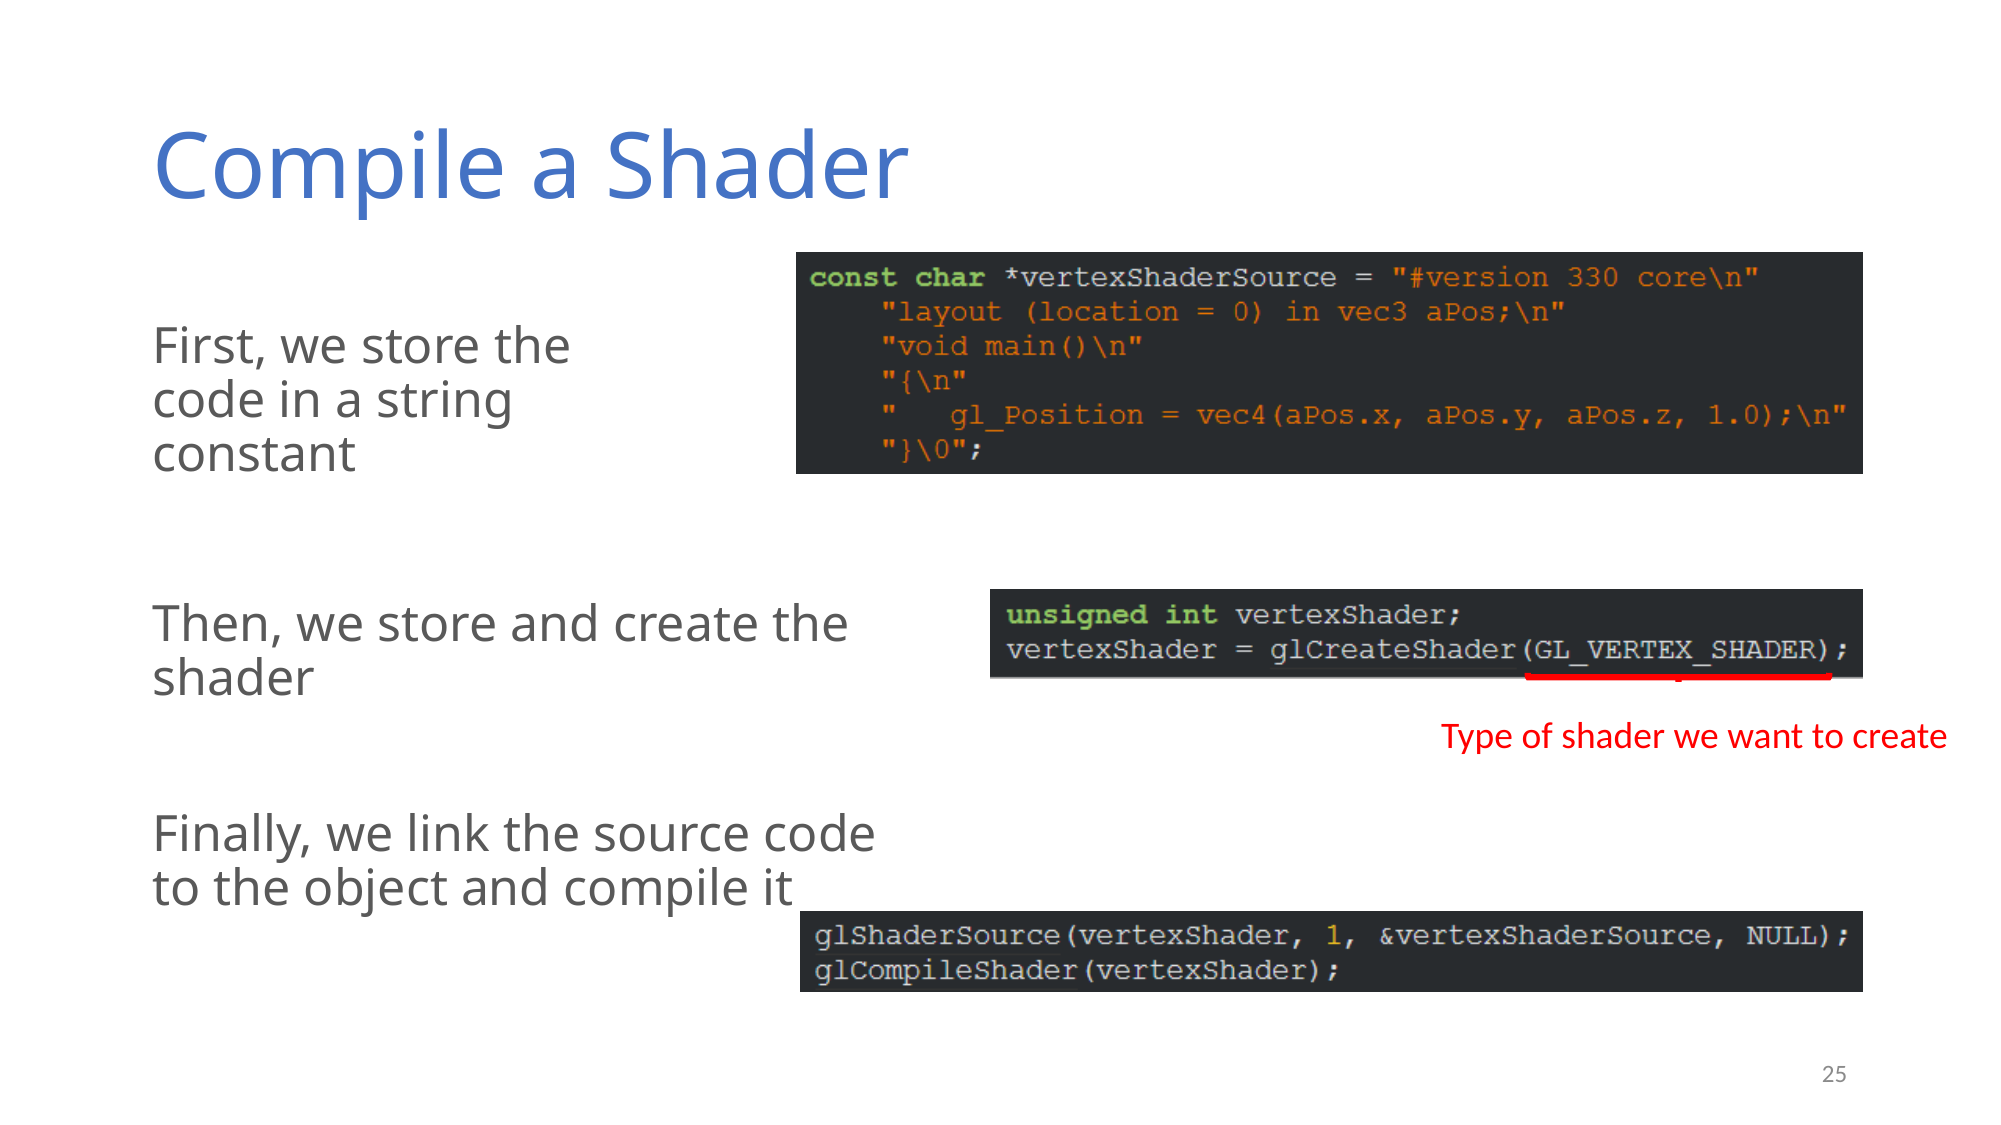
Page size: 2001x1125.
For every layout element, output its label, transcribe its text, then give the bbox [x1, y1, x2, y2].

text_box Then, we store and create the shader [137, 591, 1006, 693]
picture [799, 911, 1863, 992]
picture [796, 252, 1863, 475]
picture [990, 589, 1863, 679]
slide_number 25 [1412, 1042, 1863, 1103]
text_box First, we store the code in a string constant [137, 312, 695, 427]
text_box Finally, we link the source code to the object and compile it [137, 800, 941, 916]
text_box Type of shader we want to create [1426, 704, 1970, 764]
title Compile a Shader [137, 59, 1863, 278]
